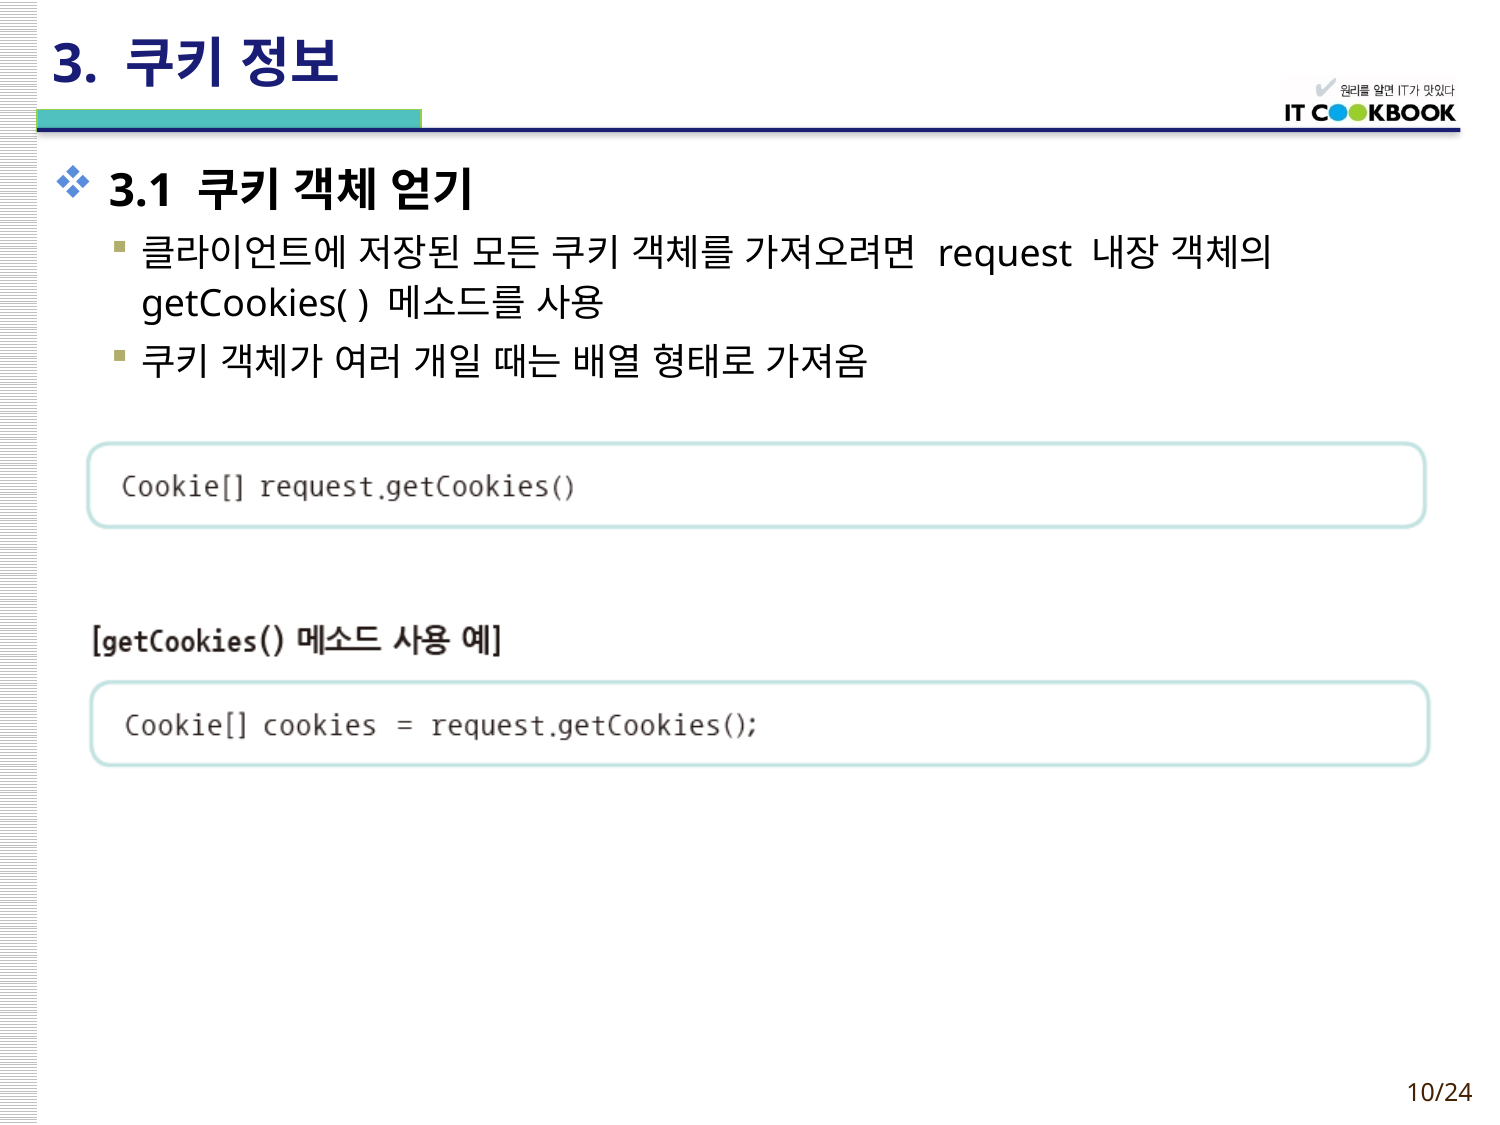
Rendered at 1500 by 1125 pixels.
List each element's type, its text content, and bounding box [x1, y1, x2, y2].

picture [75, 432, 1431, 540]
list 3.1 쿠키 객체 얻기 클라이언트에 저장된 모든 쿠키 객체를 가져오려면 request 내장 객체의 getCookies( ) 메소드를 사용 쿠키 객체가 여러 개일 때는 배열 형태로 가져옴 [37, 152, 1463, 1091]
title 3. 쿠키 정보 [37, 13, 1278, 109]
picture [1281, 75, 1459, 123]
picture [75, 619, 1441, 778]
